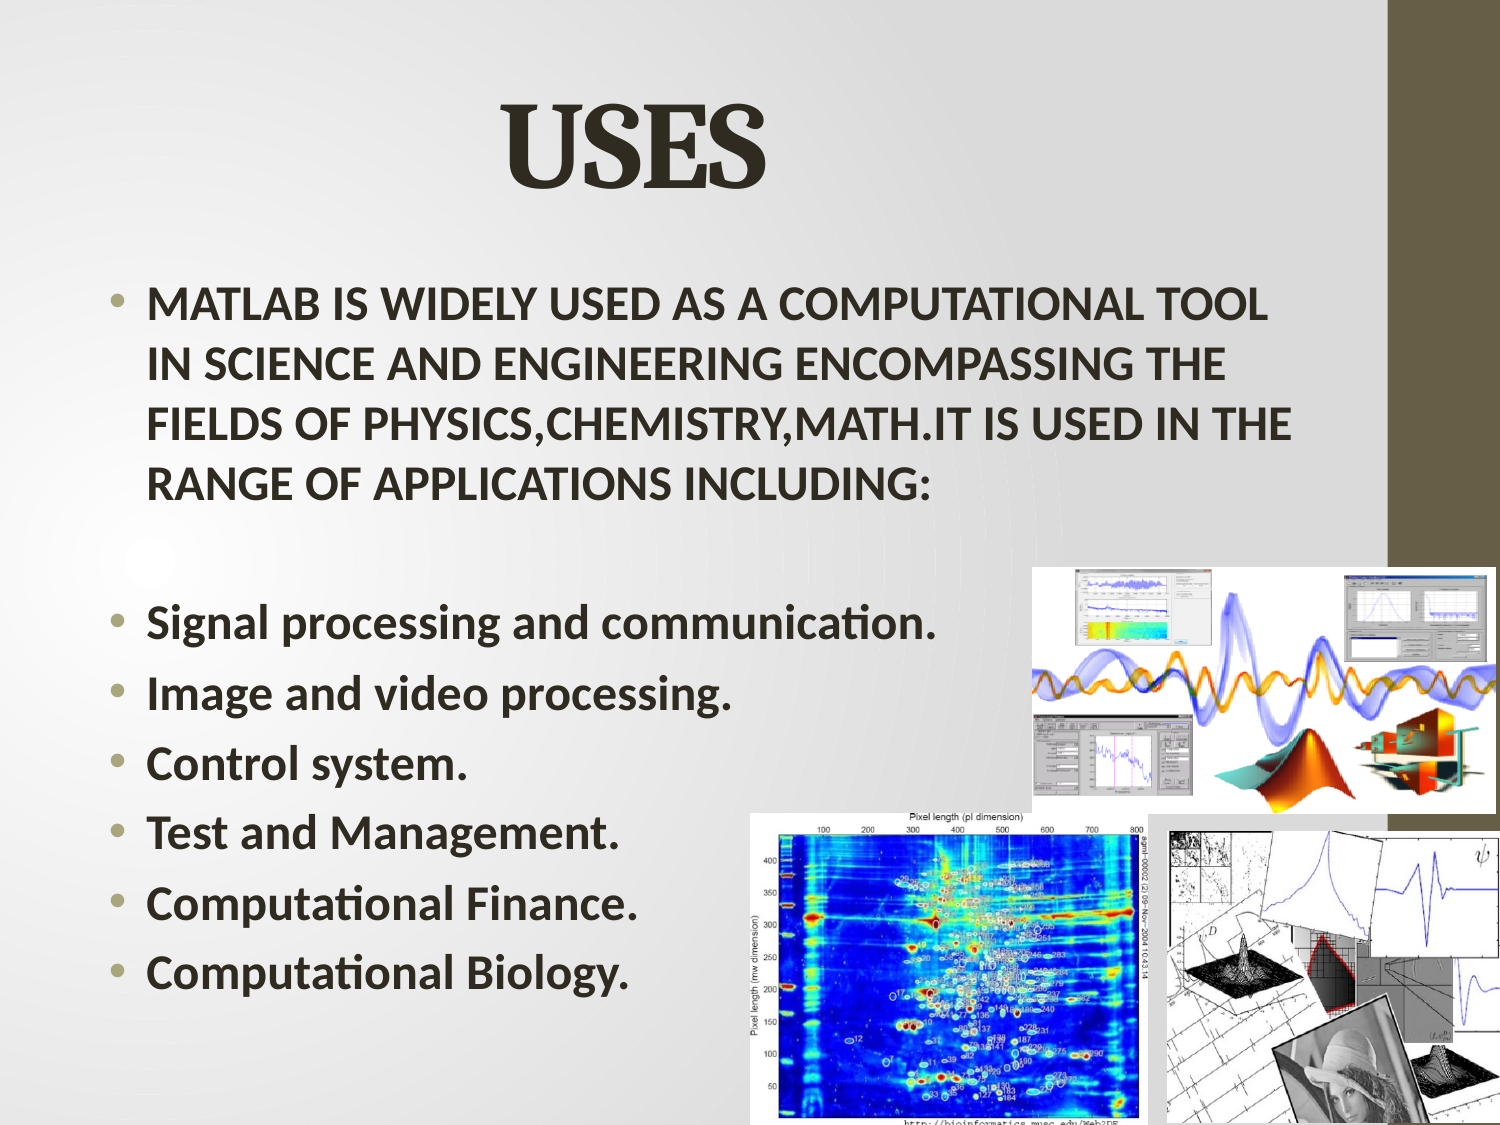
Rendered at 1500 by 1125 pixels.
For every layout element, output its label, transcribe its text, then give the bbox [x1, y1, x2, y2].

title USES [75, 45, 1325, 233]
list MATLAB IS WIDELY USED AS A COMPUTATIONAL TOOL IN SCIENCE AND ENGINEERING ENCOMPASSING THE FIELDS OF PHYSICS,CHEMISTRY,MATH.IT IS USED IN THE RANGE OF APPLICATIONS INCLUDING: Signal processing and communication. Image and video processing. Control system. Test and Management. Computational Finance. Computational Biology. [75, 262, 1325, 1050]
picture [1167, 831, 1500, 1124]
picture [749, 567, 1496, 1125]
